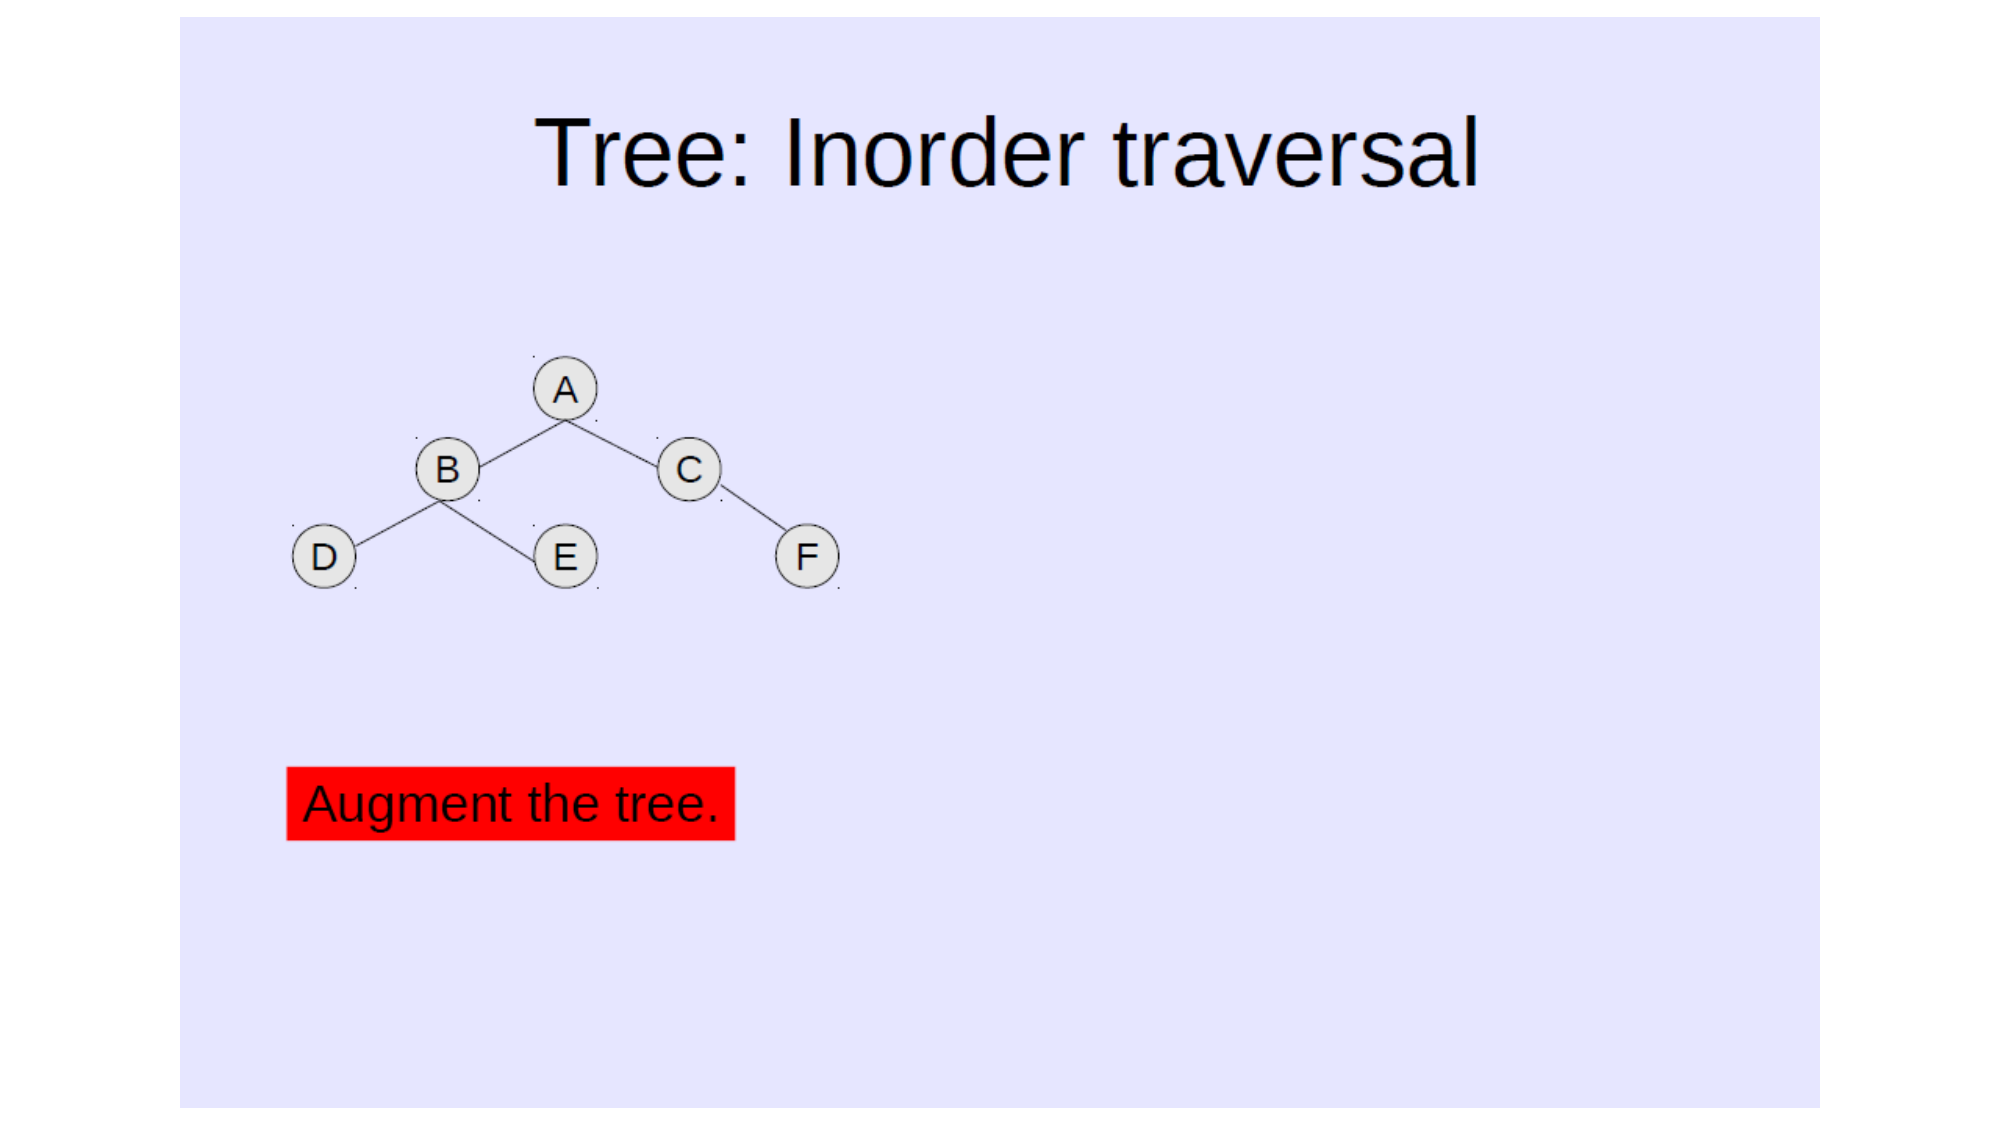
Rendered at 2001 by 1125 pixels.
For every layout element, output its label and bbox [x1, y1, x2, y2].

picture [180, 17, 1820, 1108]
